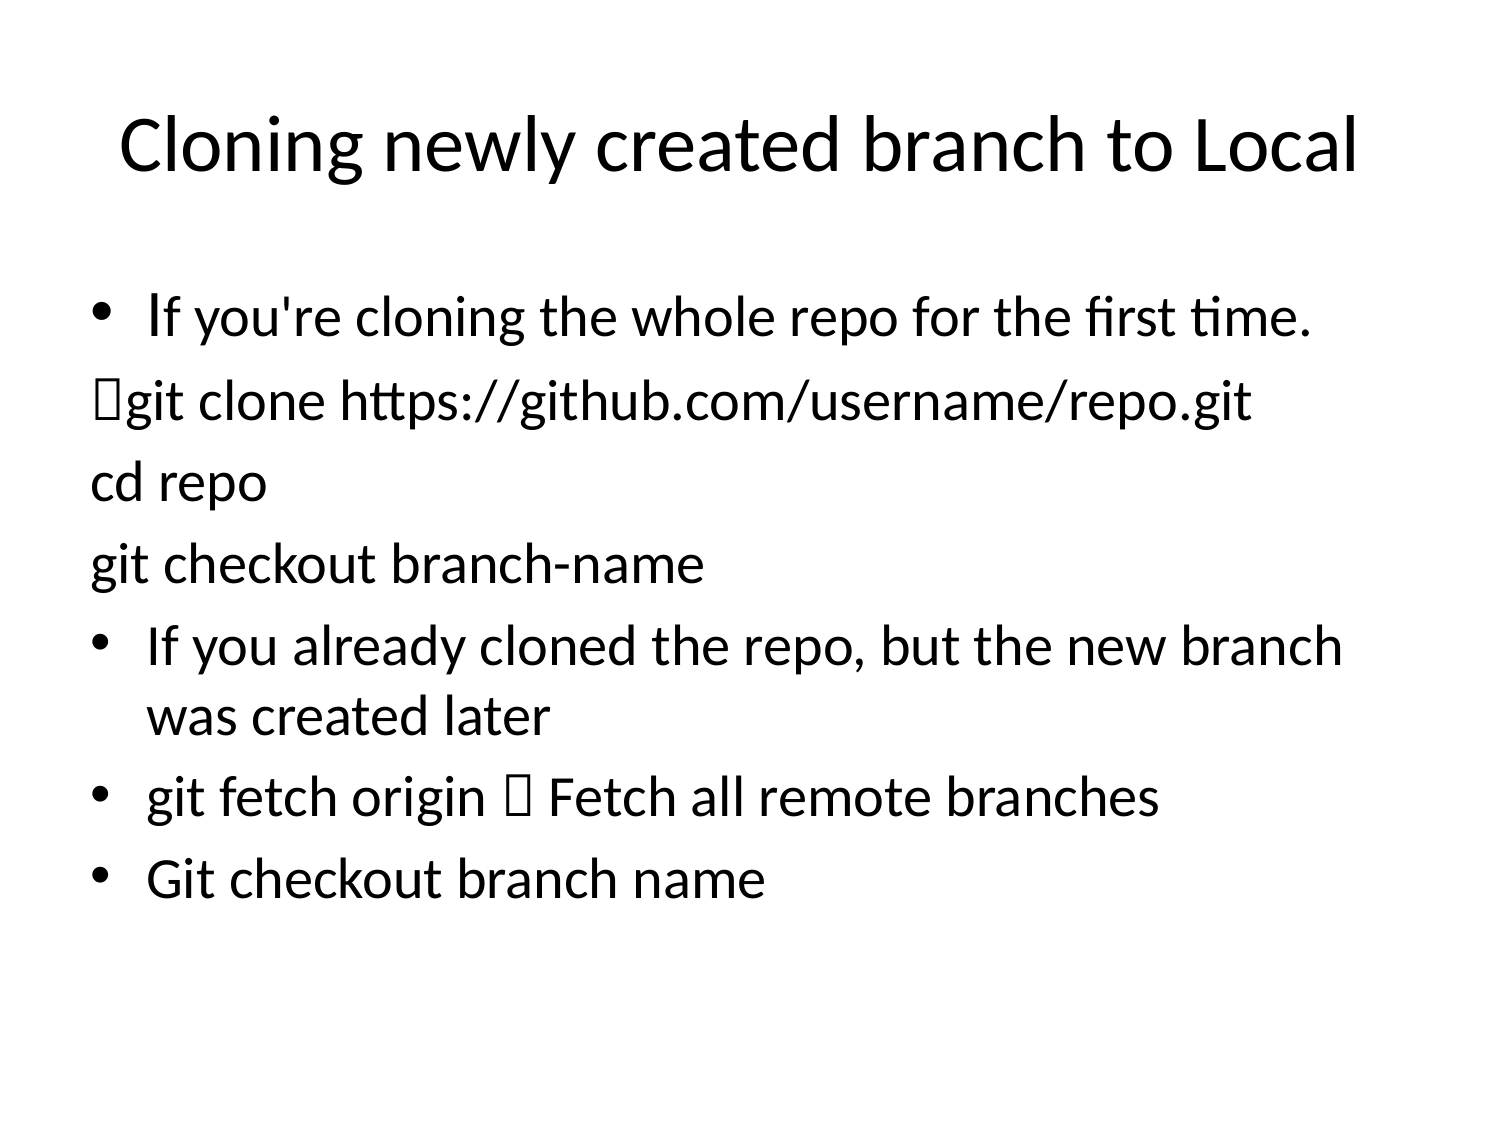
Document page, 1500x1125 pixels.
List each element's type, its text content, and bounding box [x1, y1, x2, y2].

list If you're cloning the whole repo for the first time. git clone https://github.com/username/repo.git cd repo git checkout branch-name If you already cloned the repo, but the new branch was created later git fetch origin  Fetch all remote branches Git checkout branch name [75, 262, 1425, 1005]
title Cloning newly created branch to Local [75, 45, 1425, 233]
